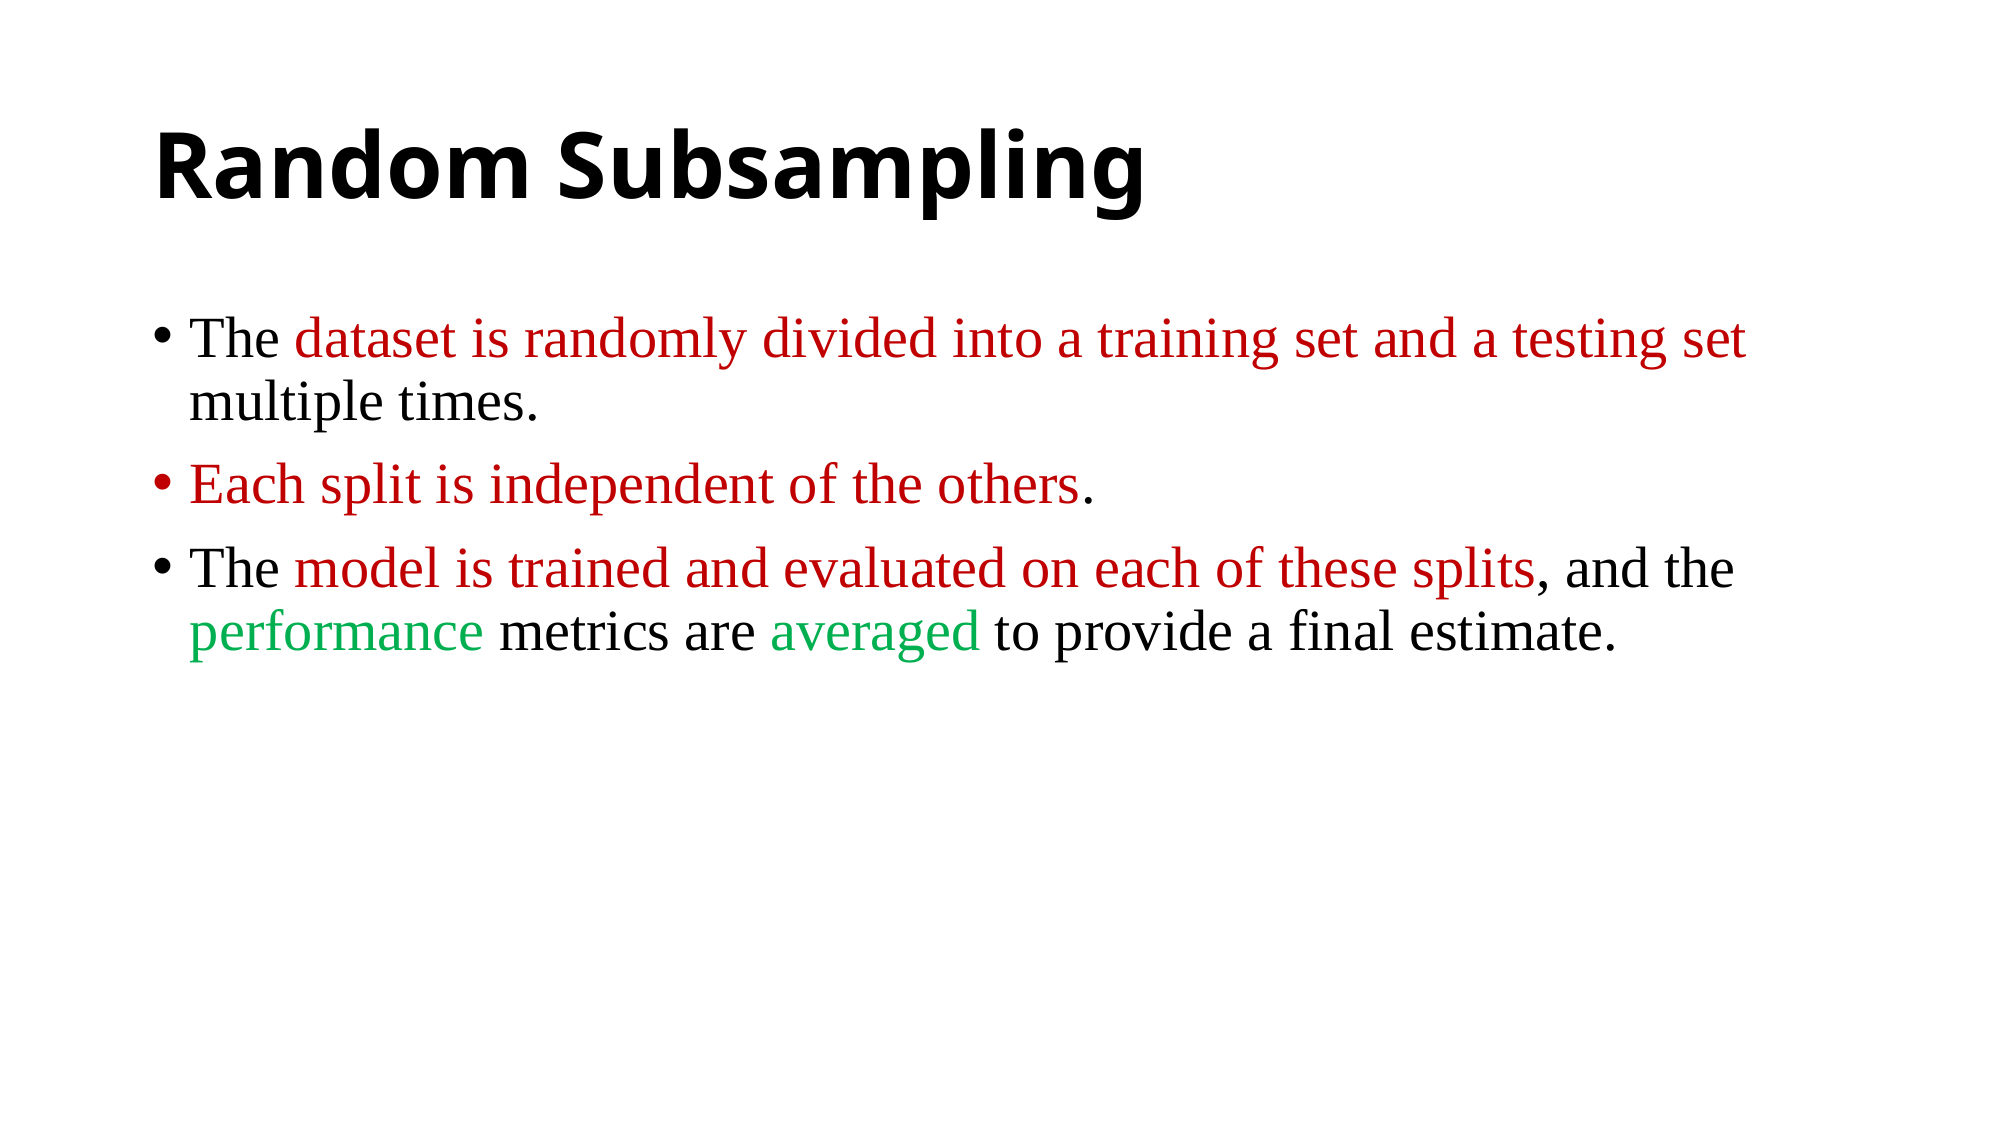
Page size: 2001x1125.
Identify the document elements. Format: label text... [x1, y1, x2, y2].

list The dataset is randomly divided into a training set and a testing set multiple times. Each split is independent of the others. The model is trained and evaluated on each of these splits, and the performance metrics are averaged to provide a final estimate. [137, 299, 1863, 1014]
title Random Subsampling [137, 59, 1863, 278]
